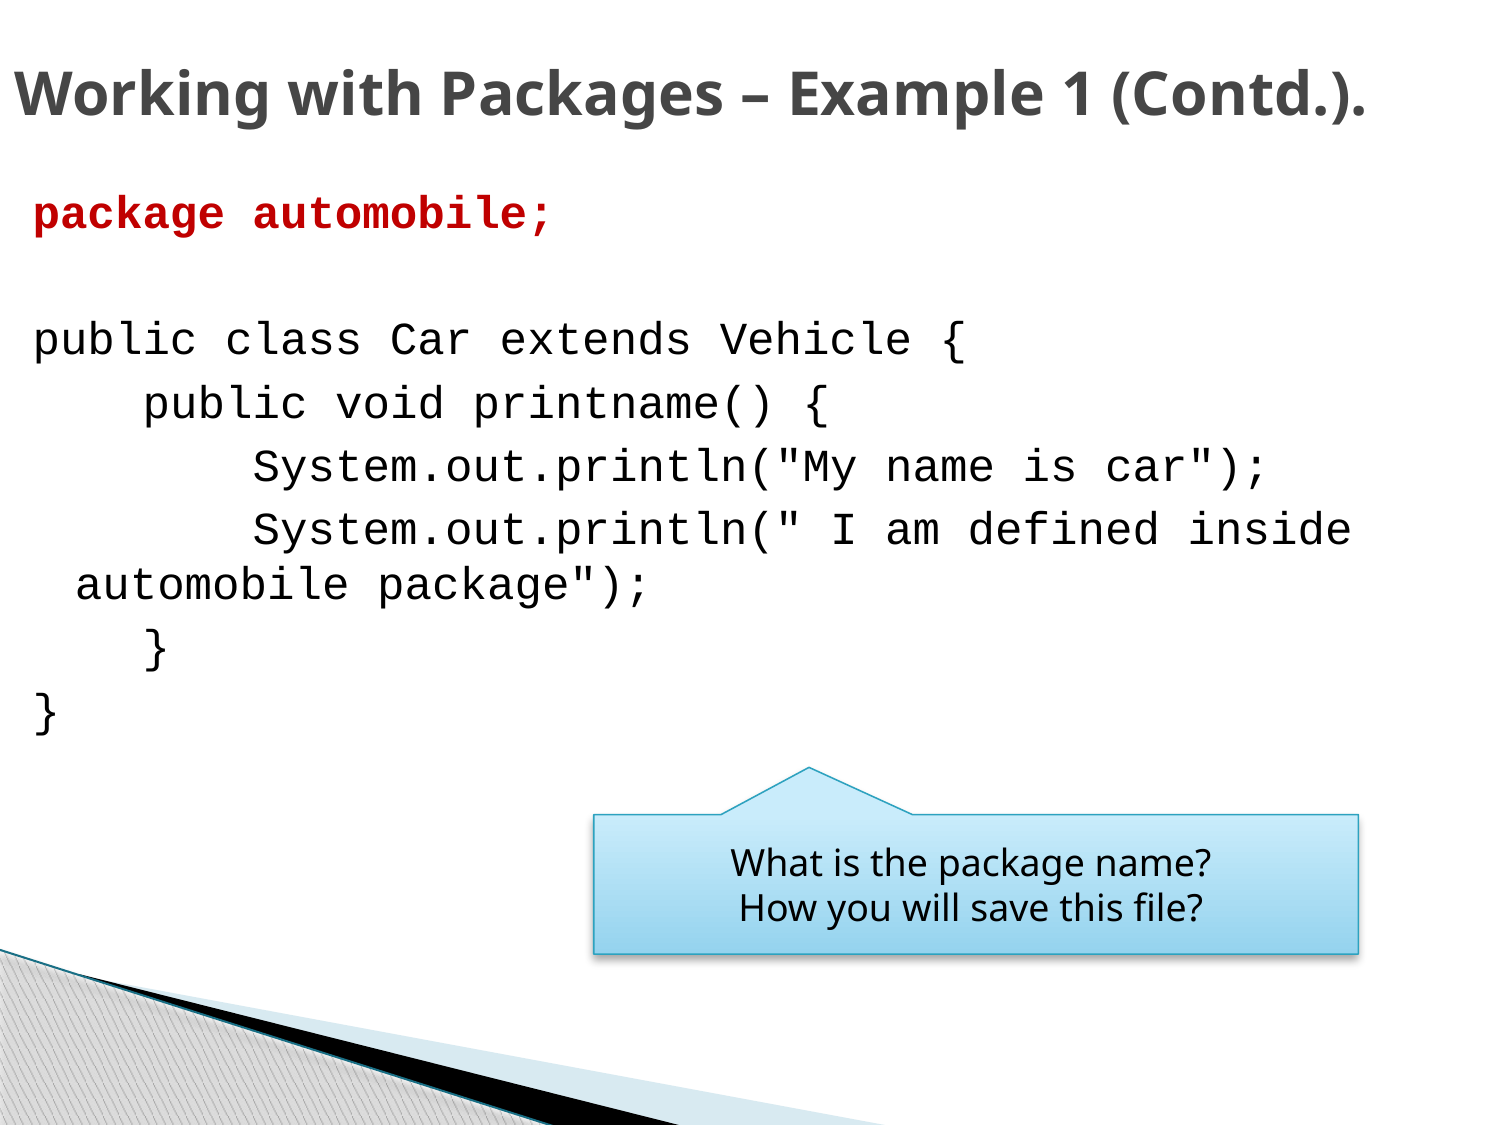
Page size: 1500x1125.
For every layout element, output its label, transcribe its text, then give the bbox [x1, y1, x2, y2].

list package automobile; public class Car extends Vehicle { public void printname() { System.out.println("My name is car"); System.out.println(" I am defined inside automobile package"); } } [0, 174, 1375, 1000]
text_box What is the package name? How you will save this file? [592, 766, 1360, 955]
title Working with Packages – Example 1 (Contd.). [0, 24, 1438, 158]
